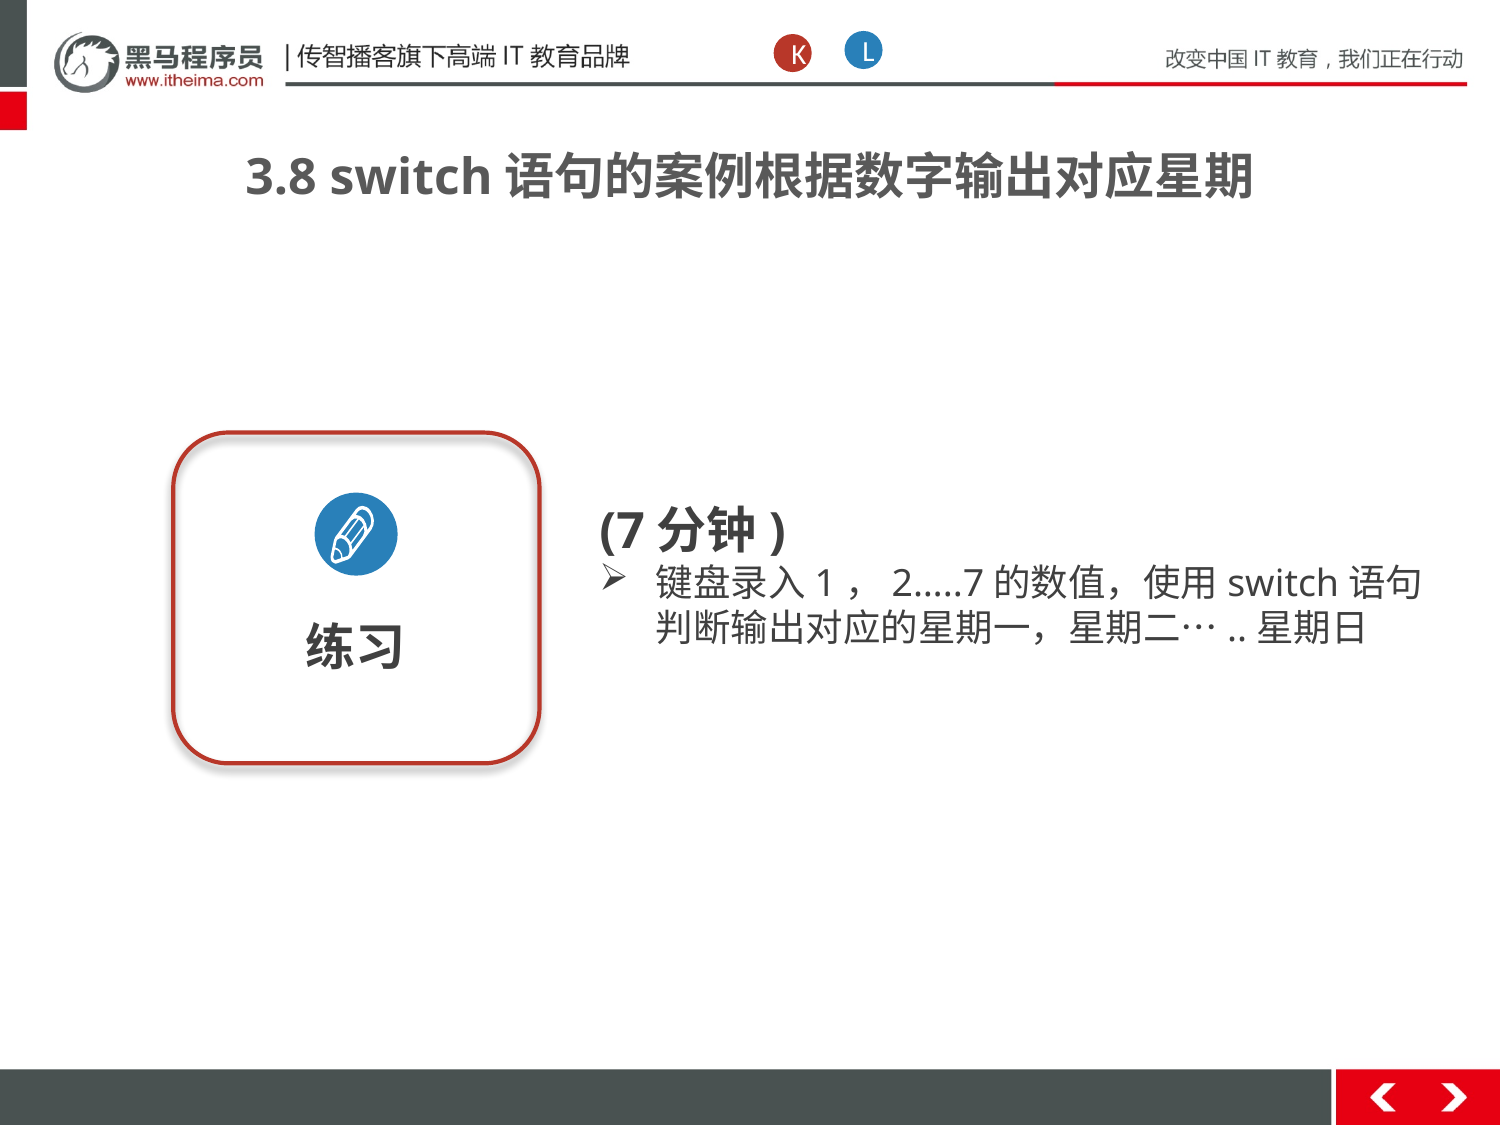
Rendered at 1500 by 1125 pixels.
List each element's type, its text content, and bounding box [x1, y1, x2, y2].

text_box K [771, 31, 814, 75]
text_box L [842, 28, 885, 72]
picture [0, 209, 1500, 1125]
text_box (7分钟) 键盘录入1，2…..7的数值，使用switch语句判断输出对应的星期一，星期二…..星期日 [584, 491, 1446, 657]
picture [0, 0, 1500, 137]
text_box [173, 432, 540, 764]
text_box 3.8 switch语句的案例根据数字输出对应星期 [0, 137, 1500, 209]
